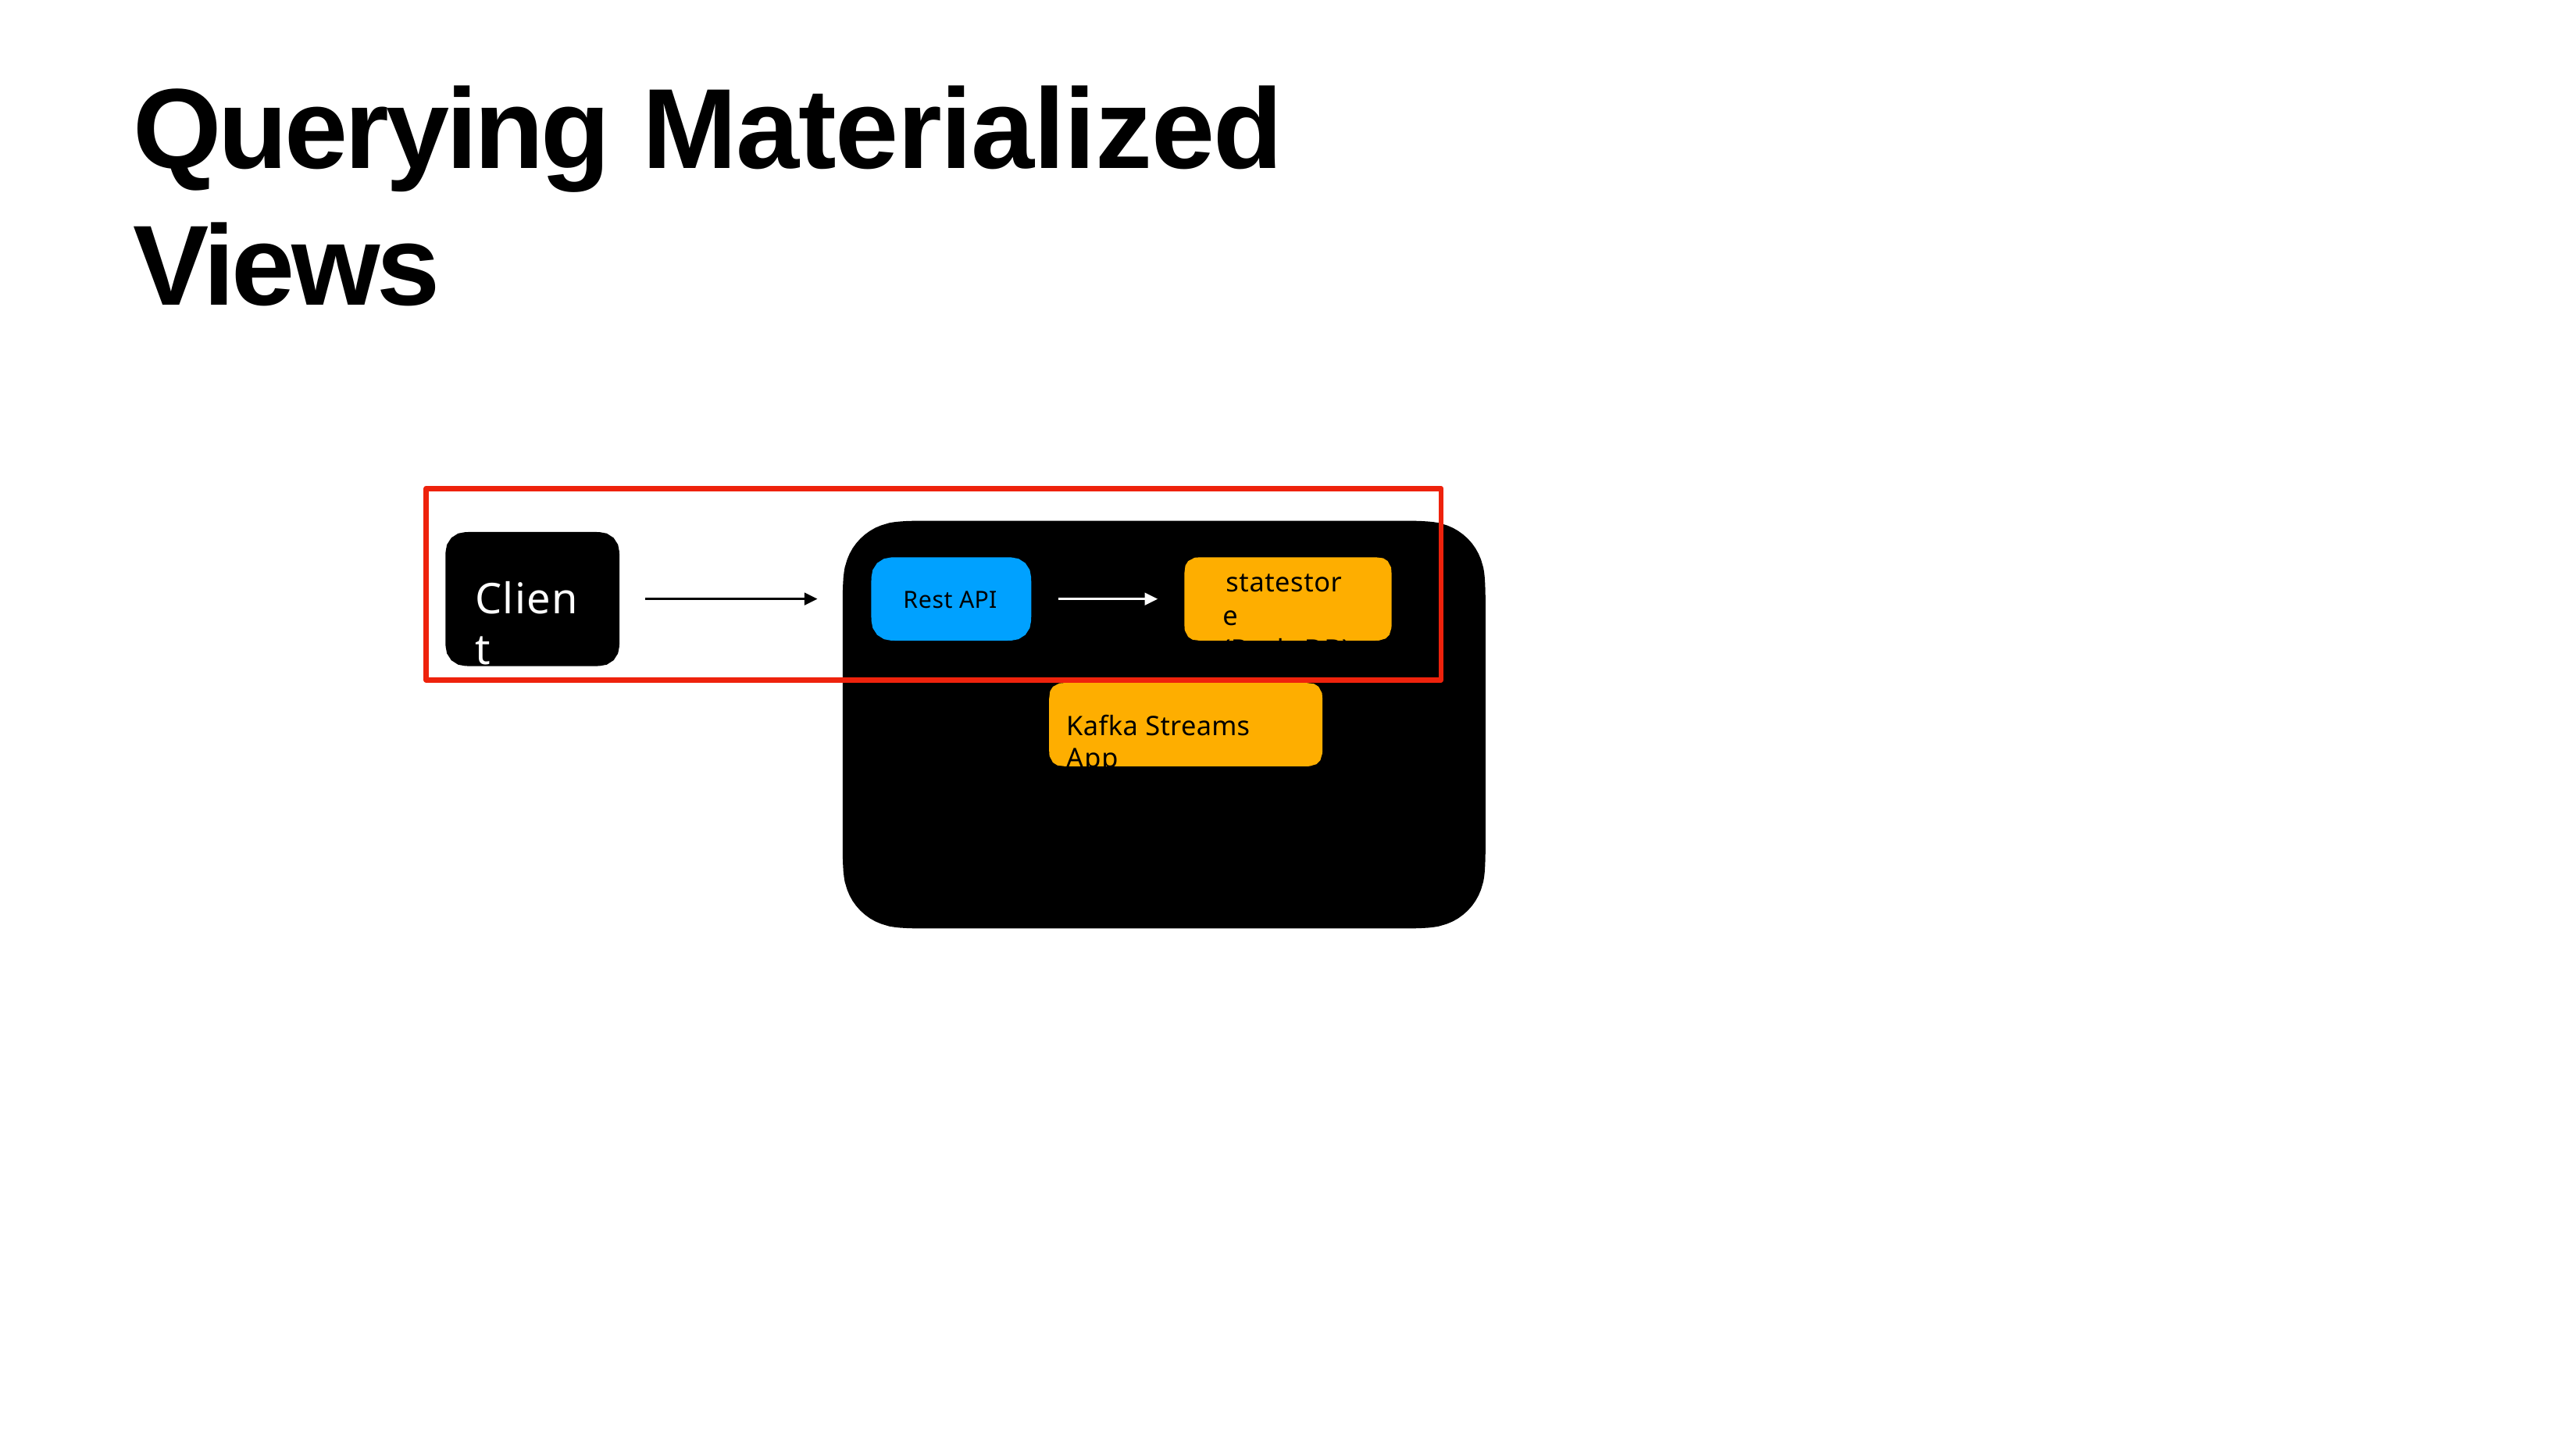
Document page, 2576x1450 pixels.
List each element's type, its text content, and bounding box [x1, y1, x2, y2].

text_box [423, 485, 1444, 684]
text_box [842, 520, 1486, 929]
title Querying Materialized Views [130, 52, 1615, 328]
